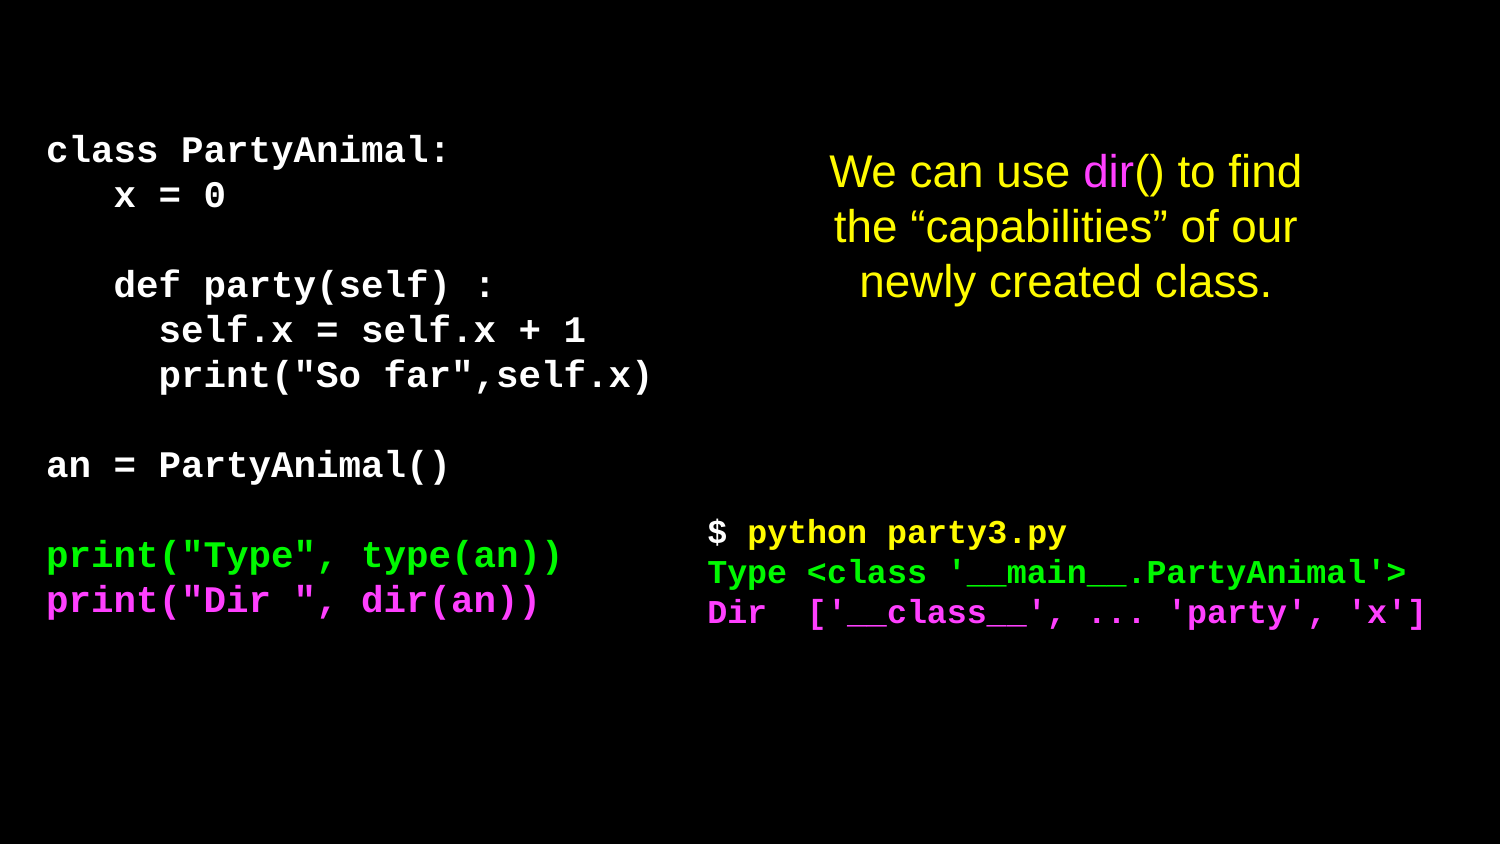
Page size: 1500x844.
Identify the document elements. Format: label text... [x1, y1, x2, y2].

text_box We can use dir() to find the “capabilities” of our newly created class. [824, 148, 1308, 300]
text_box class PartyAnimal: x = 0 def party(self) : self.x = self.x + 1 print("So far",self.x) an = PartyAnimal() print("Type", type(an)) print("Dir ", dir(an)) [42, 80, 796, 666]
text_box $ python party3.py Type <class '__main__.PartyAnimal'> Dir ['__class__', ... 'party', 'x'] [703, 446, 1463, 694]
